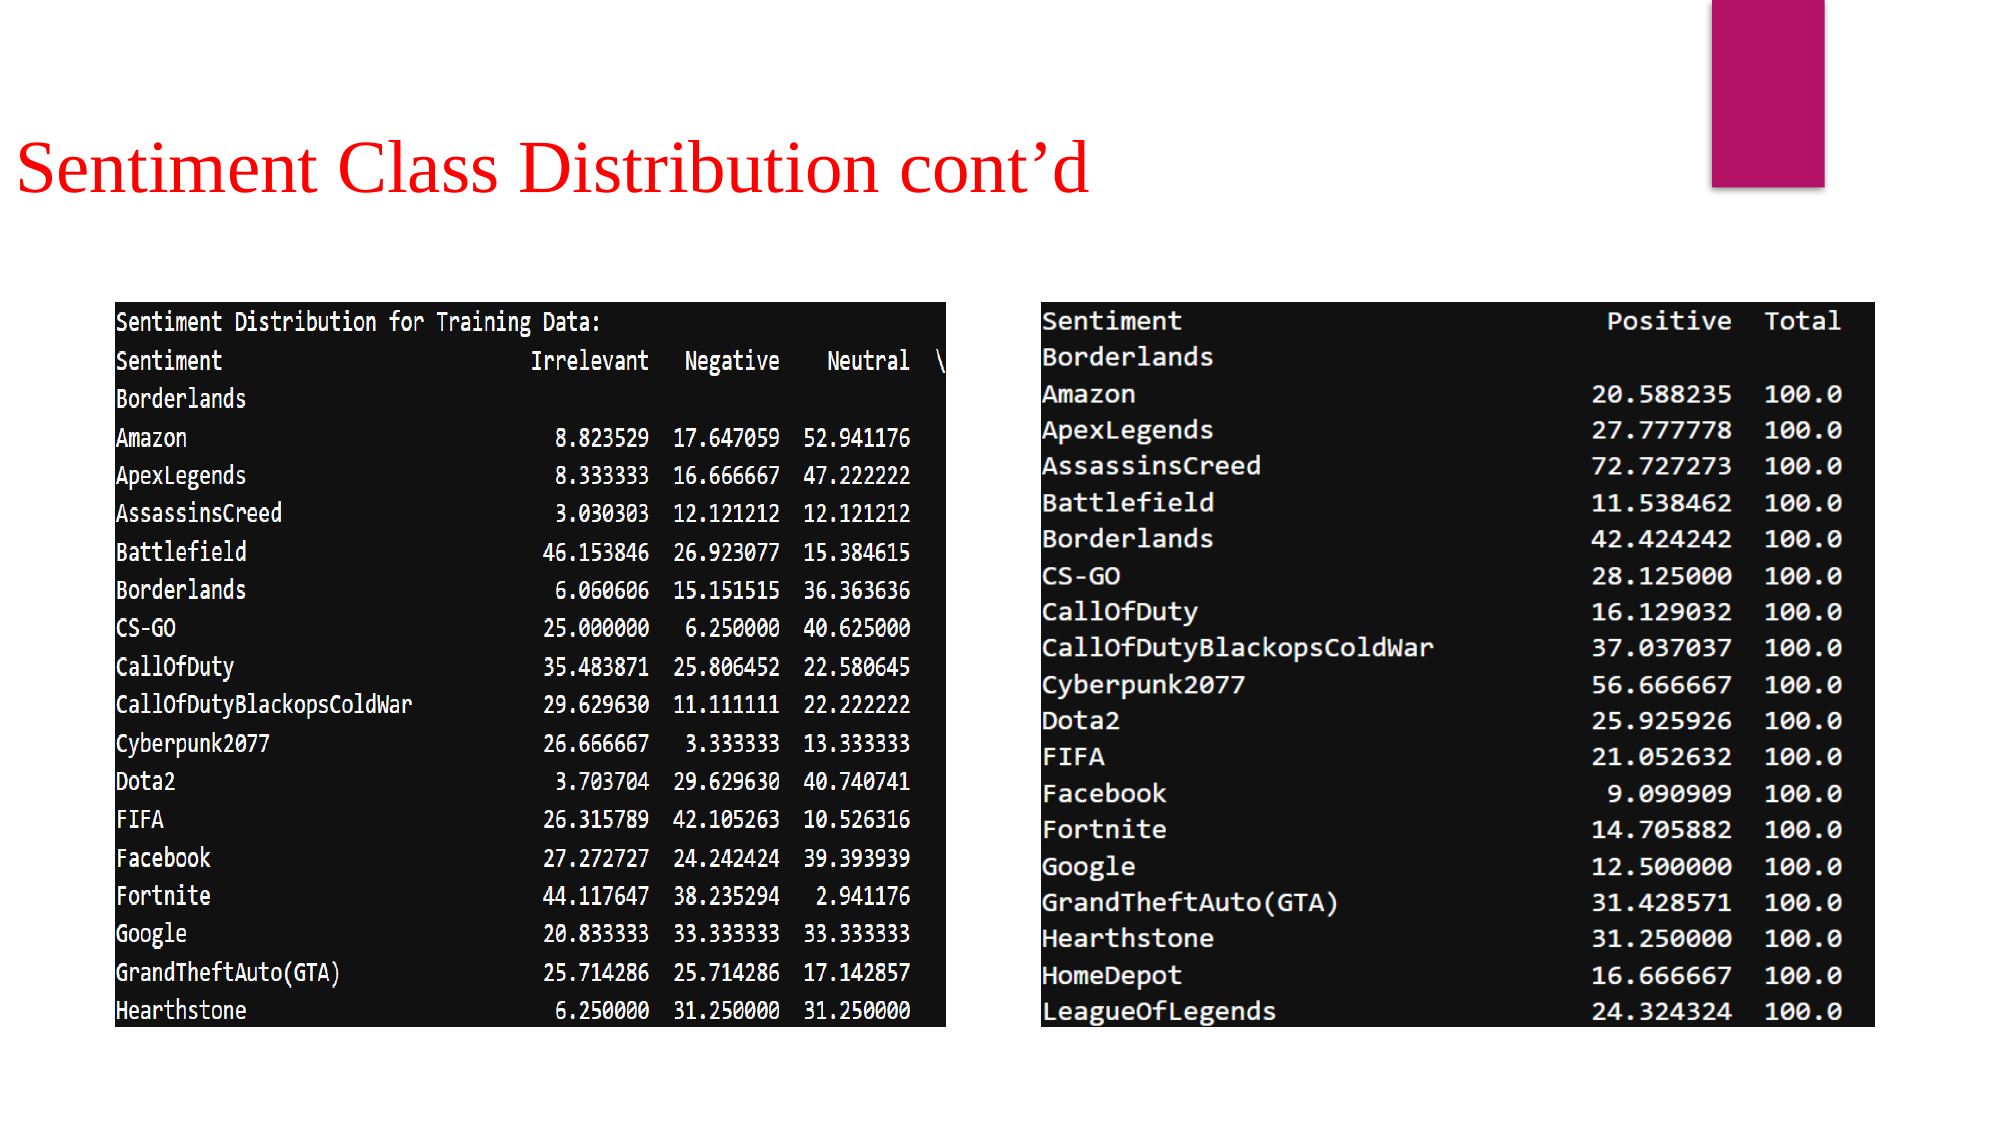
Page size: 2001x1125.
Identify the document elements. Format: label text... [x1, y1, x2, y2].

picture [1040, 302, 1876, 1027]
title Sentiment Class Distribution cont’d [0, 104, 1438, 221]
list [115, 302, 947, 1027]
